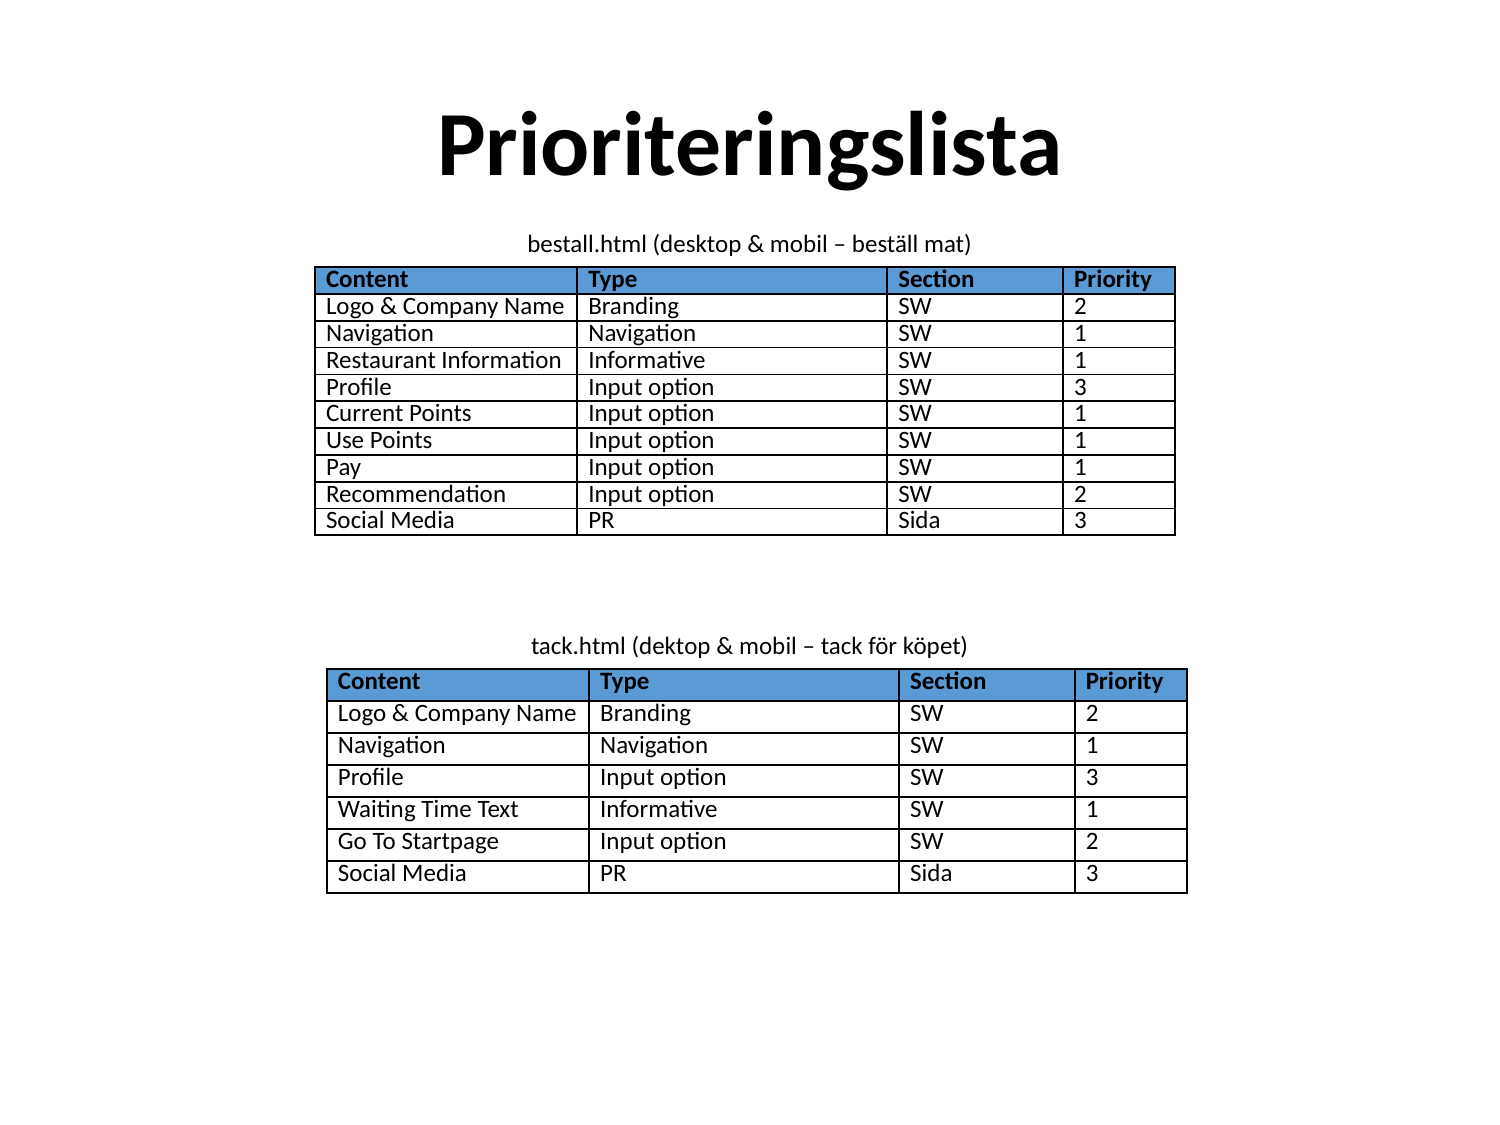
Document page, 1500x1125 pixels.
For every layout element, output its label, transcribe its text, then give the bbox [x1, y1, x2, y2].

table_cell SW [900, 830, 1074, 860]
table_cell Branding [590, 702, 898, 732]
table_cell Informative [590, 798, 898, 828]
table_cell Waiting Time Text [328, 798, 588, 828]
table_cell Sida [888, 509, 1062, 534]
table_cell SW [888, 402, 1062, 427]
table_cell SW [888, 295, 1062, 320]
table_cell Restaurant Information [316, 348, 576, 374]
table_cell Social Media [316, 509, 576, 534]
table_cell 2 [1076, 702, 1186, 732]
table_cell Informative [578, 348, 886, 374]
table_cell 2 [1076, 830, 1186, 860]
table_cell 3 [1064, 375, 1174, 400]
table_cell Current Points [316, 402, 576, 427]
table_cell Pay [316, 456, 576, 481]
table_cell 3 [1076, 862, 1186, 892]
table_cell Recommendation [316, 483, 576, 508]
table_cell Navigation [316, 322, 576, 347]
table_cell Input option [590, 830, 898, 860]
table_cell Input option [578, 456, 886, 481]
table_header Priority [1076, 670, 1186, 700]
table_cell Input option [590, 766, 898, 796]
table_cell SW [888, 483, 1062, 508]
table_cell SW [888, 429, 1062, 454]
table_header Type [590, 670, 898, 700]
table_header Type [578, 268, 886, 293]
table_header Content [328, 670, 588, 700]
table_cell 3 [1064, 509, 1174, 534]
table_header Priority [1064, 268, 1174, 293]
table_cell Social Media [328, 862, 588, 892]
table_cell SW [888, 375, 1062, 400]
table_cell SW [900, 766, 1074, 796]
table_cell Profile [316, 375, 576, 400]
table_cell Navigation [578, 322, 886, 347]
table_cell 1 [1064, 456, 1174, 481]
table_cell 1 [1076, 798, 1186, 828]
table_cell SW [888, 348, 1062, 374]
table_cell Input option [578, 429, 886, 454]
text_box tack.html (dektop & mobil – tack för köpet) [0, 621, 1500, 667]
table_cell Input option [578, 483, 886, 508]
table_cell Use Points [316, 429, 576, 454]
table_cell 1 [1064, 402, 1174, 427]
table_cell SW [888, 322, 1062, 347]
table_cell 1 [1076, 734, 1186, 764]
table_cell Navigation [590, 734, 898, 764]
table_cell Go To Startpage [328, 830, 588, 860]
table_cell Input option [578, 375, 886, 400]
table_cell Input option [578, 402, 886, 427]
table_cell Logo & Company Name [316, 295, 576, 320]
table_cell Logo & Company Name [328, 702, 588, 732]
table_cell Sida [900, 862, 1074, 892]
table_cell 2 [1064, 295, 1174, 320]
title Prioriteringslista [75, 45, 1425, 220]
table_cell Navigation [328, 734, 588, 764]
table_cell SW [900, 734, 1074, 764]
table_cell 2 [1064, 483, 1174, 508]
table_cell Branding [578, 295, 886, 320]
table_cell SW [900, 798, 1074, 828]
table_cell SW [900, 702, 1074, 732]
table_cell SW [888, 456, 1062, 481]
table_cell PR [578, 509, 886, 534]
table_cell Profile [328, 766, 588, 796]
table_header Content [316, 268, 576, 293]
table_cell 1 [1064, 429, 1174, 454]
table_cell 1 [1064, 348, 1174, 374]
table_header Section [888, 268, 1062, 293]
text_box bestall.html (desktop & mobil – beställ mat) [0, 220, 1500, 265]
table_cell 3 [1076, 766, 1186, 796]
table_cell 1 [1064, 322, 1174, 347]
table_cell PR [590, 862, 898, 892]
table_header Section [900, 670, 1074, 700]
